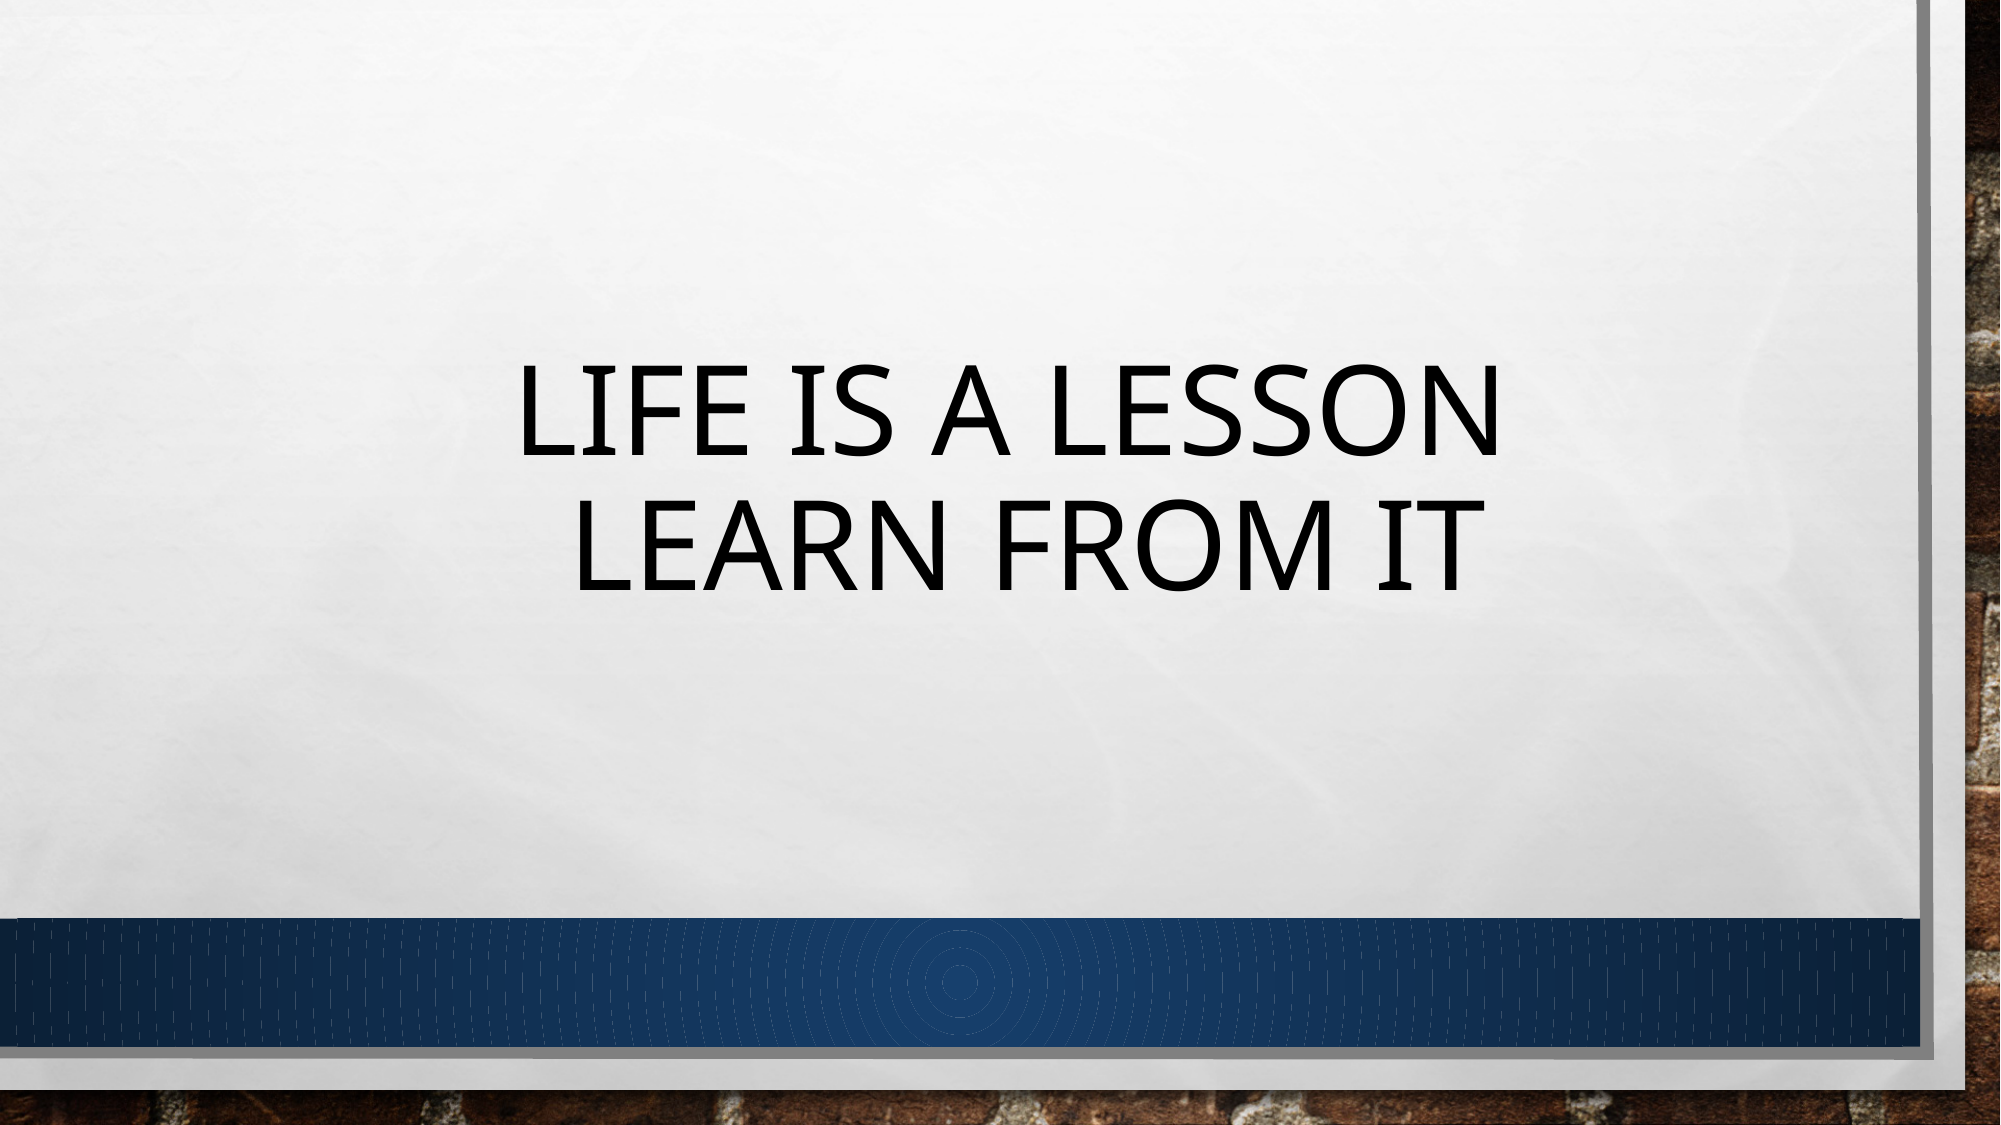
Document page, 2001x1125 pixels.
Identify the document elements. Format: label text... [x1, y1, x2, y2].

title Life is a lesson learn from it [300, 317, 1755, 647]
picture [0, 0, 2000, 1125]
